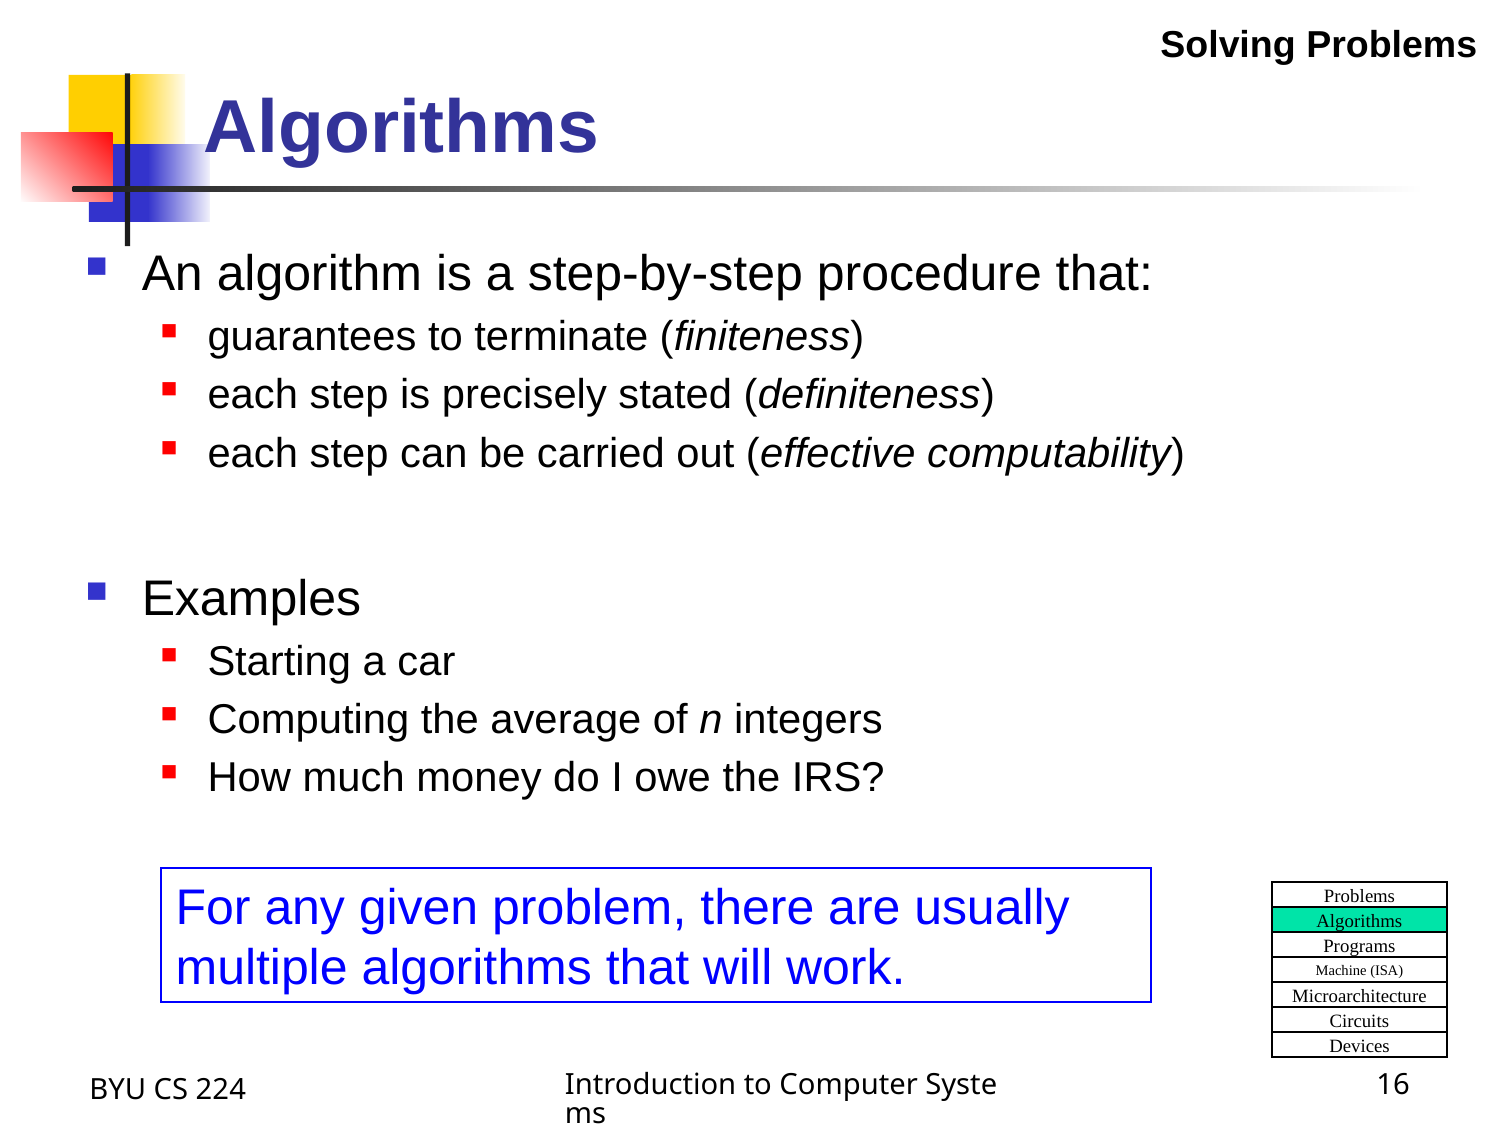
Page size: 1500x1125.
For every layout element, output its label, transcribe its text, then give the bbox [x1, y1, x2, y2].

text_box Microarchitecture [1271, 982, 1447, 1007]
text_box Algorithms [1271, 907, 1447, 932]
footer Introduction to Computer Systems [549, 1037, 1025, 1113]
text_box For any given problem, there are usually multiple algorithms that will work. [160, 867, 1152, 1003]
slide_number 16 [1112, 1037, 1425, 1113]
text_box Programs [1271, 932, 1447, 957]
title Algorithms [188, 32, 1468, 175]
slide_number BYU CS 224 [74, 1037, 387, 1113]
text_box Problems [1271, 882, 1447, 907]
list An algorithm is a step-by-step procedure that: guarantees to terminate (finiteness) each step is precisely stated (definiteness) each step can be carried out (effective computability) Examples Starting a car Computing the average of n integers How much money do I owe the IRS? [70, 233, 1442, 852]
text_box Solving Problems [892, 12, 1493, 73]
text_box Circuits [1271, 1007, 1447, 1032]
text_box Devices [1271, 1032, 1447, 1058]
text_box Machine (ISA) [1271, 957, 1447, 982]
